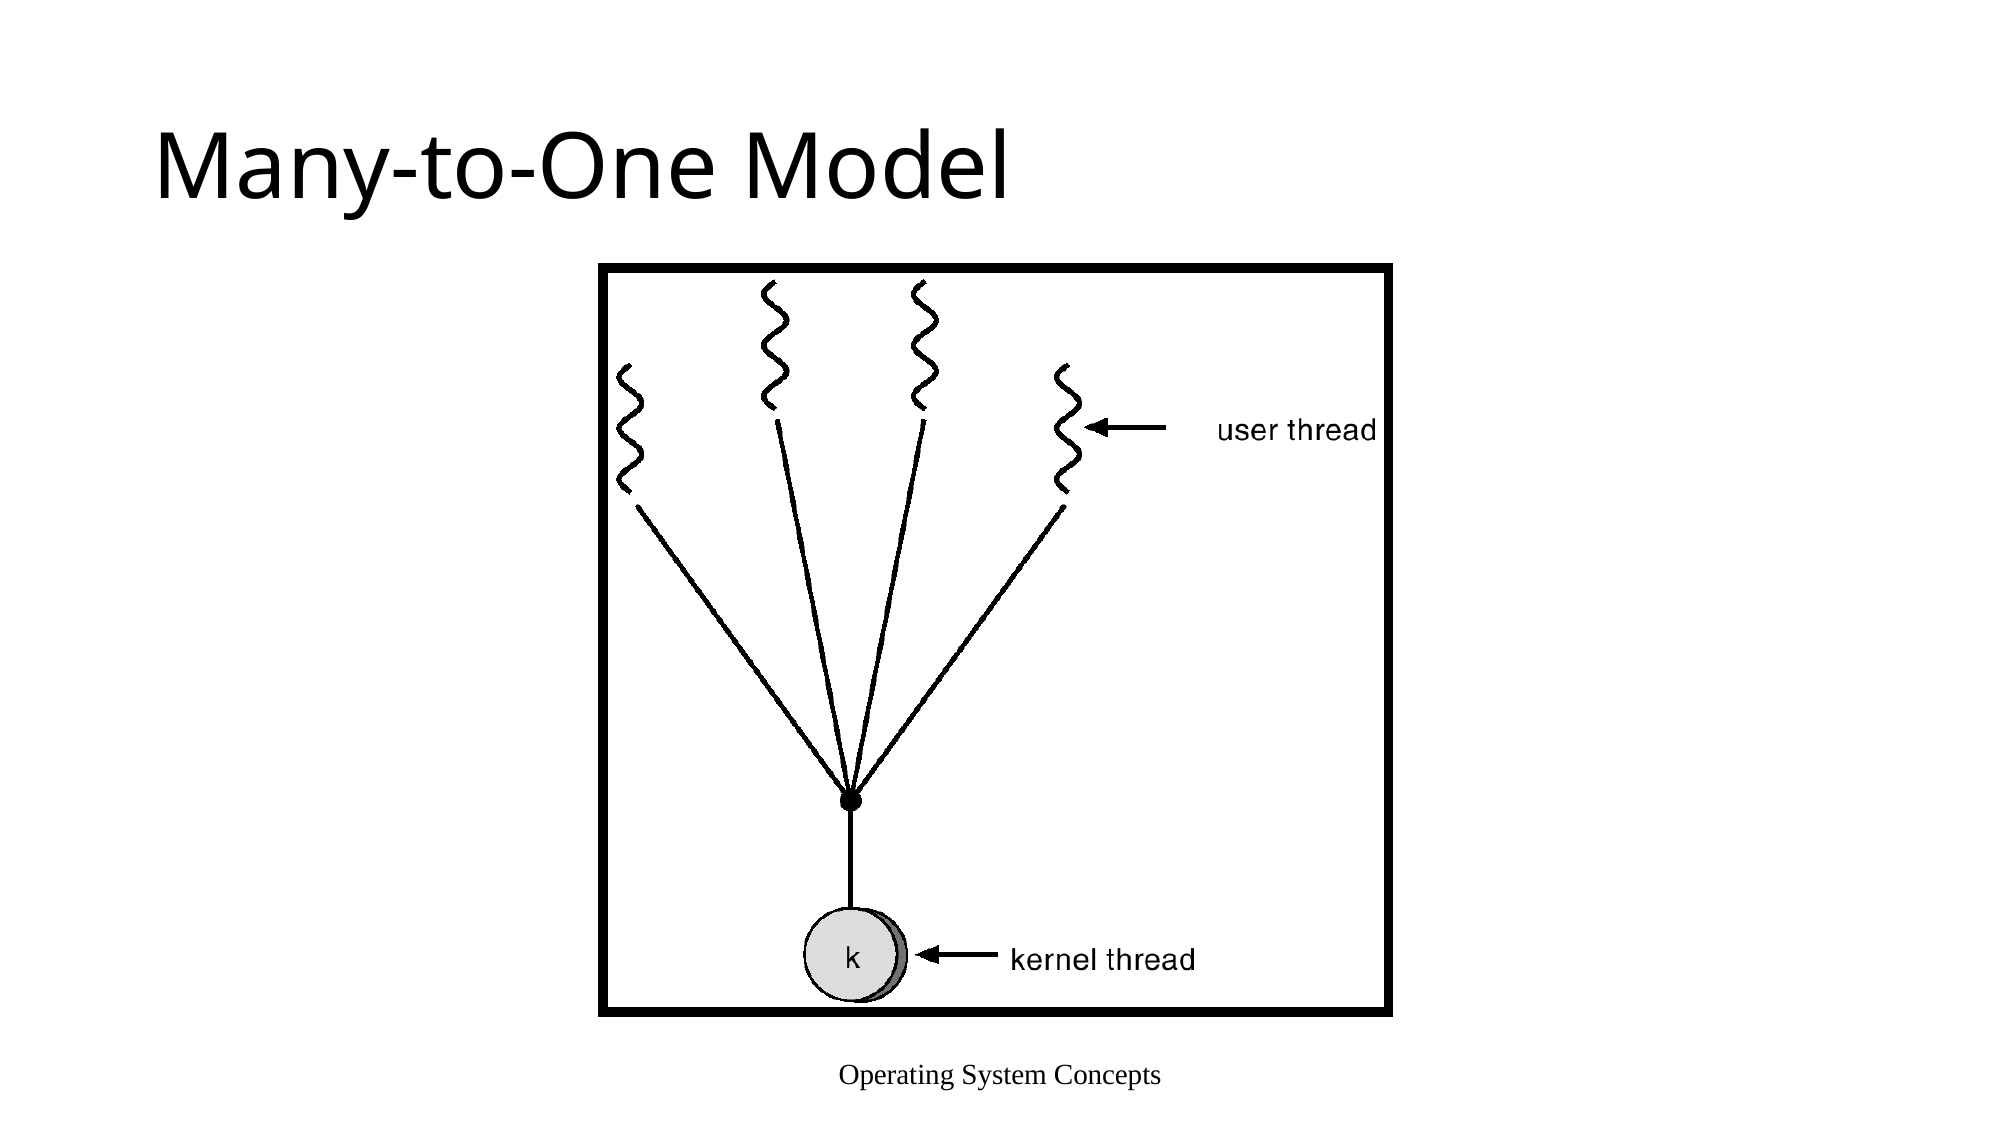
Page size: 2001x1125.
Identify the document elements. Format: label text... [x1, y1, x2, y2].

title Many-to-One Model [137, 59, 1863, 278]
picture [607, 272, 1384, 1008]
footer Operating System Concepts [662, 1042, 1338, 1103]
